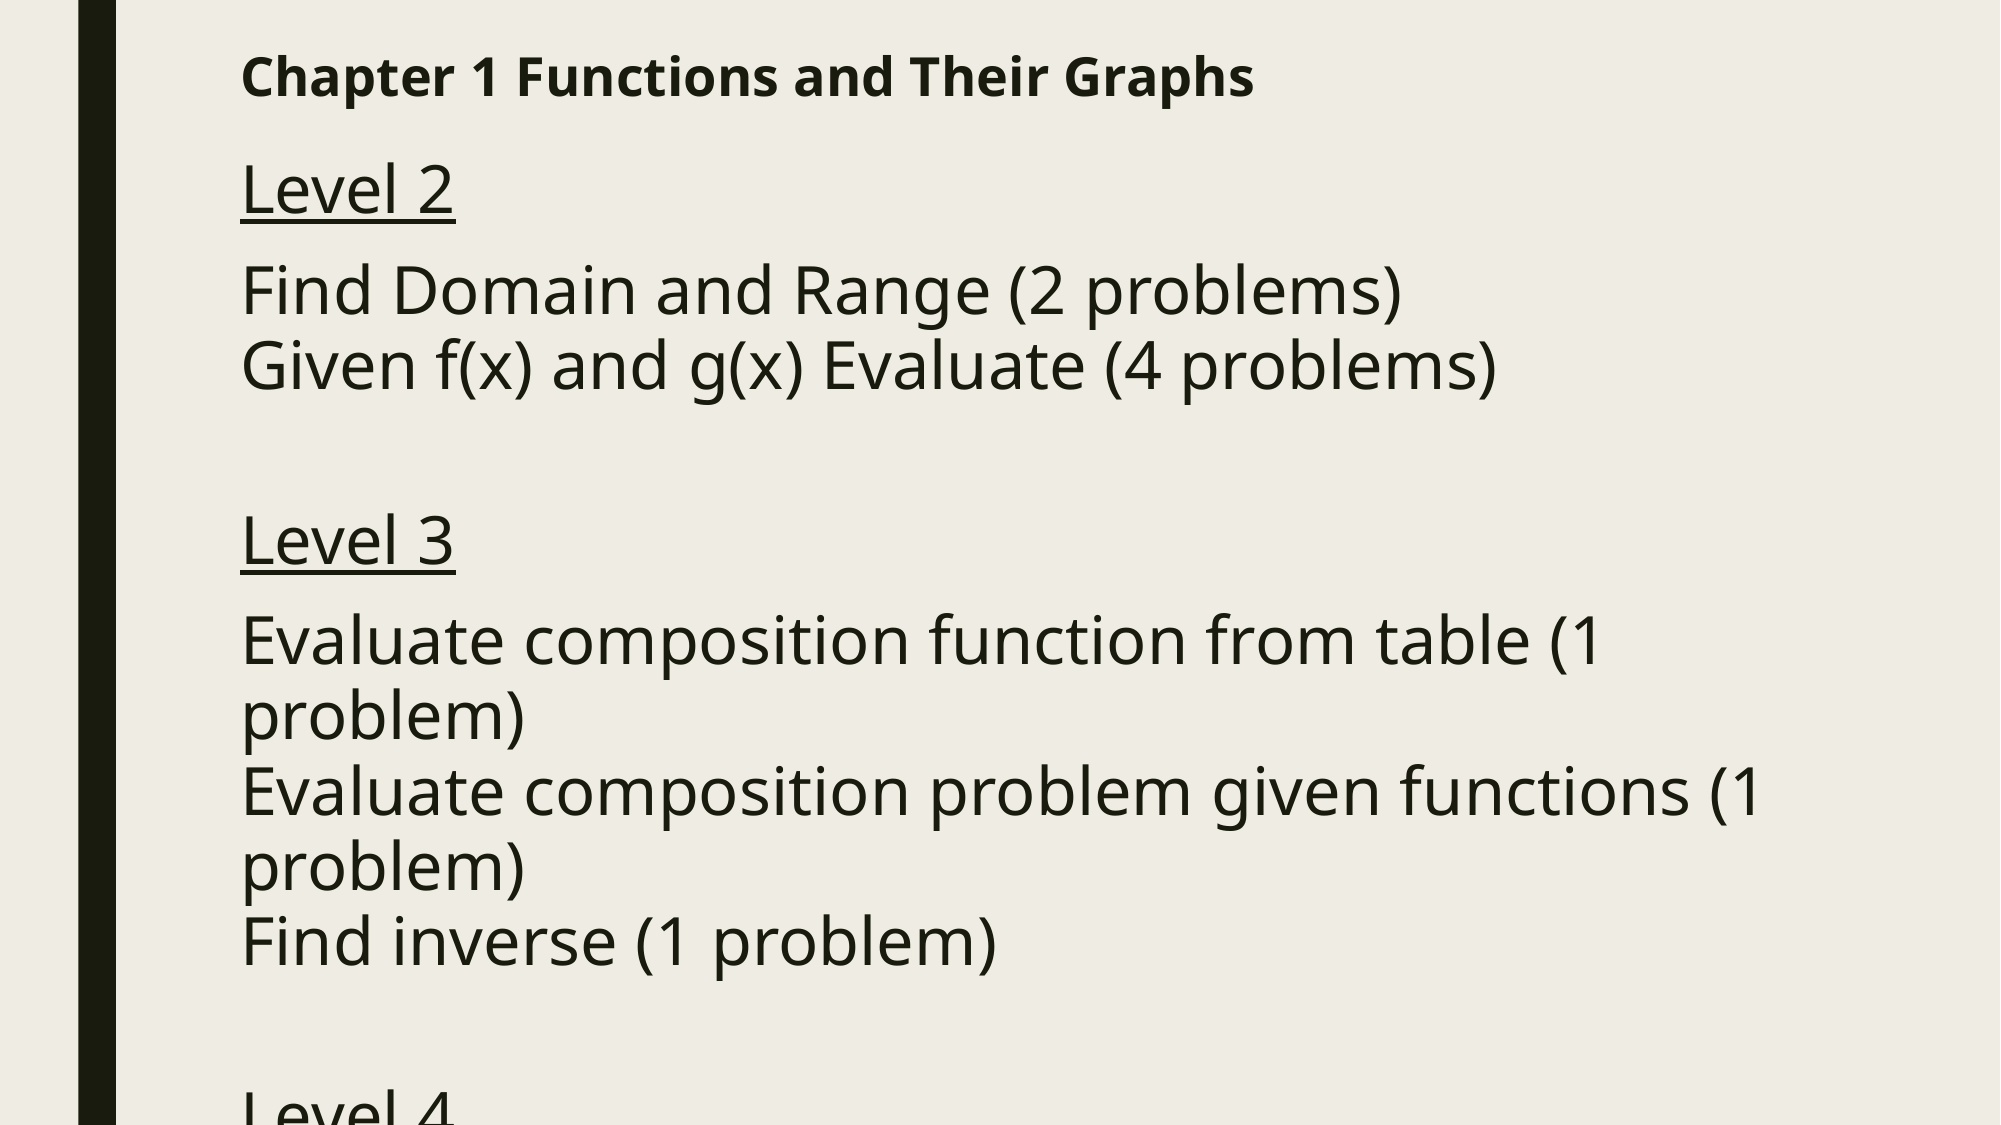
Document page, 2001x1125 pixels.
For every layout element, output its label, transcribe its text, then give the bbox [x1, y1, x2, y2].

list Level 2 Find Domain and Range (2 problems) Given f(x) and g(x) Evaluate (4 problems) Level 3 Evaluate composition function from table (1 problem) Evaluate composition problem given functions (1 problem) Find inverse (1 problem) Level 4 Write, solve, and interpret an equation (1 problem) [225, 146, 1923, 734]
title Chapter 1 Functions and Their Graphs [225, 42, 1800, 146]
